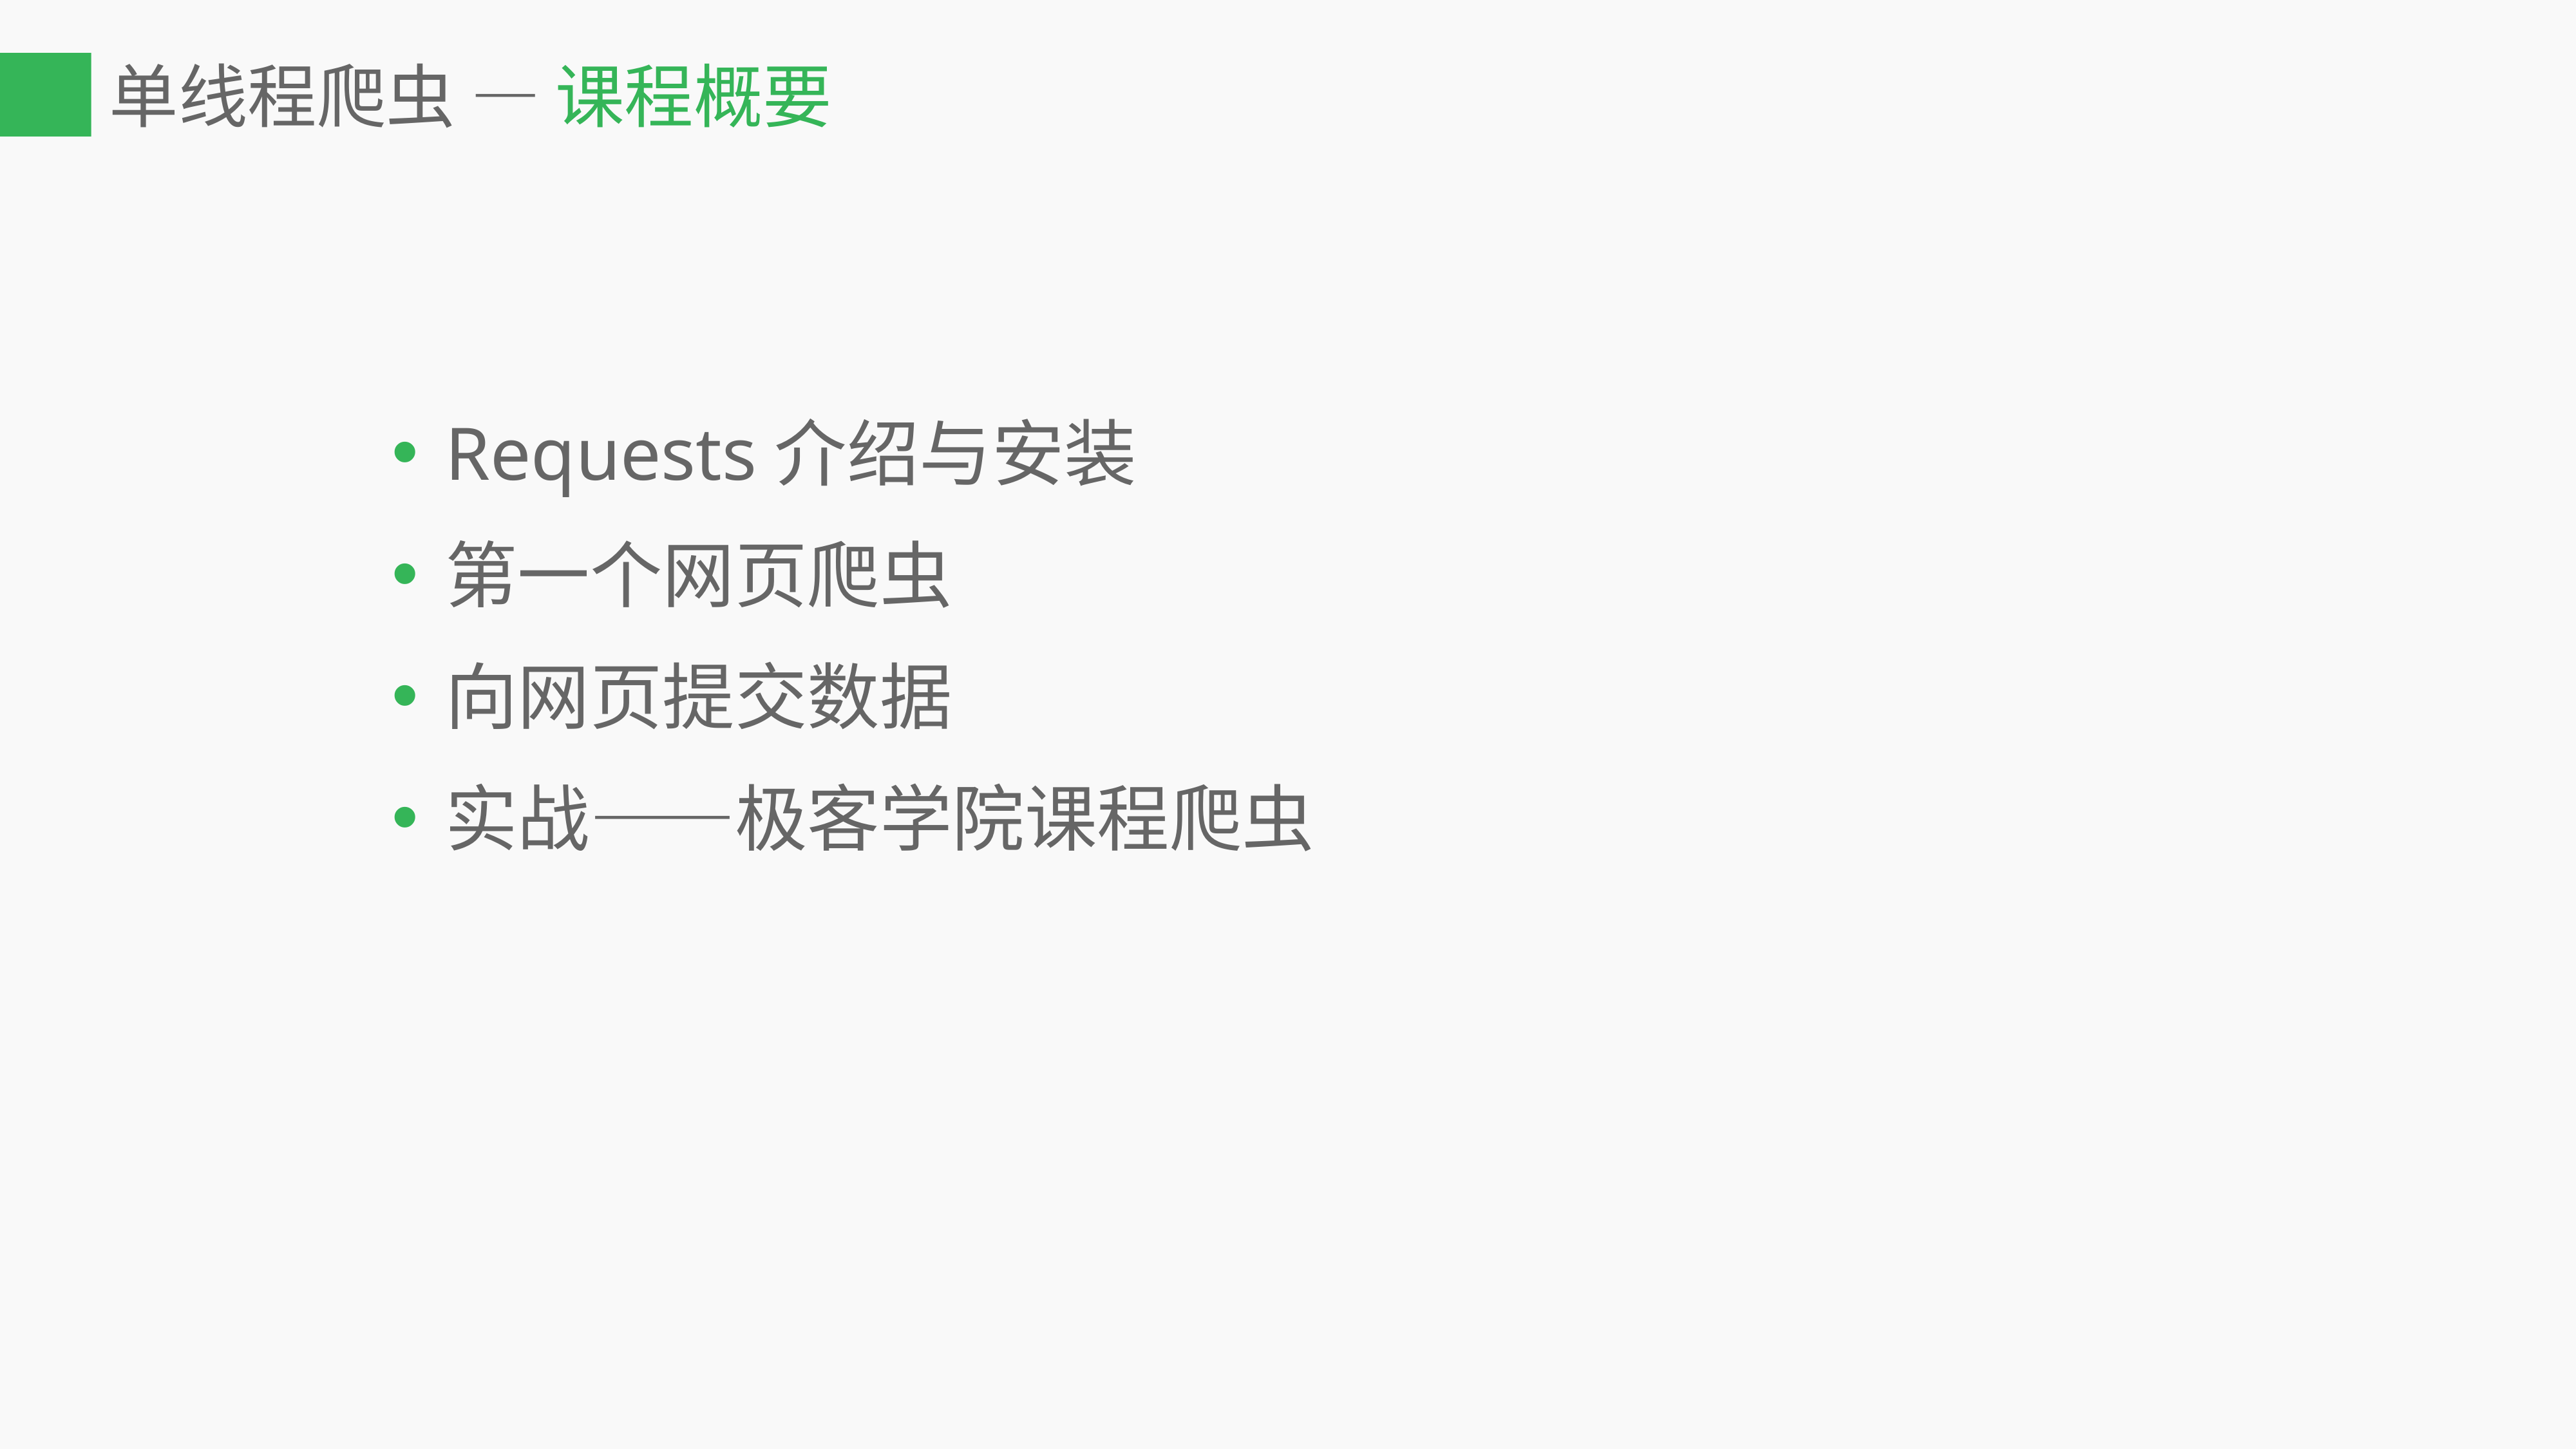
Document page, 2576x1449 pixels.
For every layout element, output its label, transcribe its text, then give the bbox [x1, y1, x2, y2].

title 单线程爬虫 — 课程概要 [108, 52, 2540, 137]
picture [0, 53, 91, 137]
subtitle Requests介绍与安装 第一个网页爬虫 向网页提交数据 实战——极客学院课程爬虫 [371, 372, 2531, 1109]
